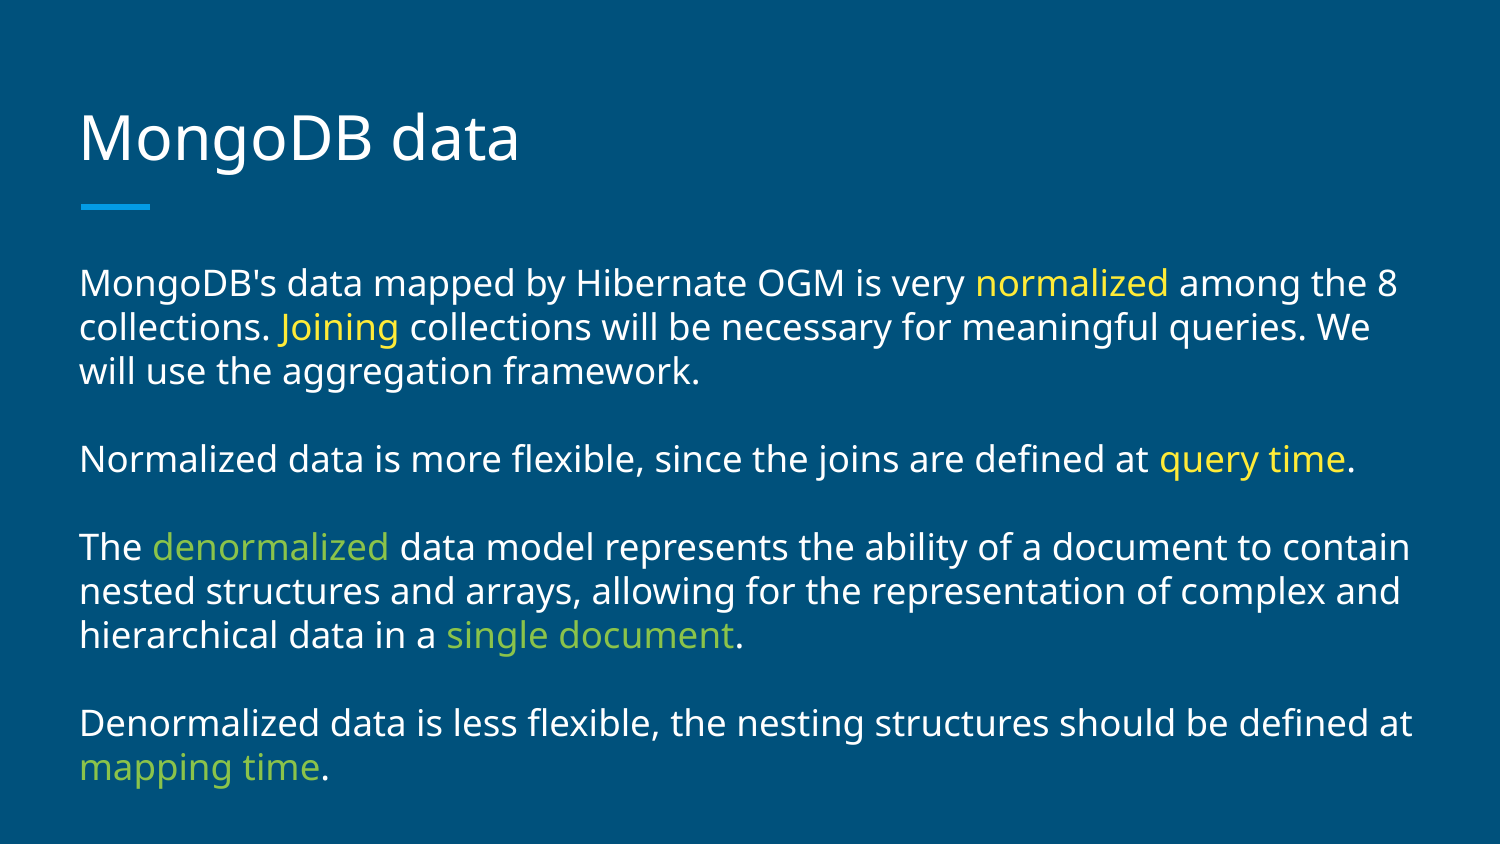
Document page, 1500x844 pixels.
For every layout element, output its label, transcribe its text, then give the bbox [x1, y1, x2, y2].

list MongoDB's data mapped by Hibernate OGM is very normalized among the 8 collections. Joining collections will be necessary for meaningful queries. We will use the aggregation framework. Normalized data is more flexible, since the joins are defined at query time. The denormalized data model represents the ability of a document to contain nested structures and arrays, allowing for the representation of complex and hierarchical data in a single document. Denormalized data is less flexible, the nesting structures should be defined at mapping time. [63, 244, 1437, 805]
title MongoDB data [63, 75, 1437, 188]
